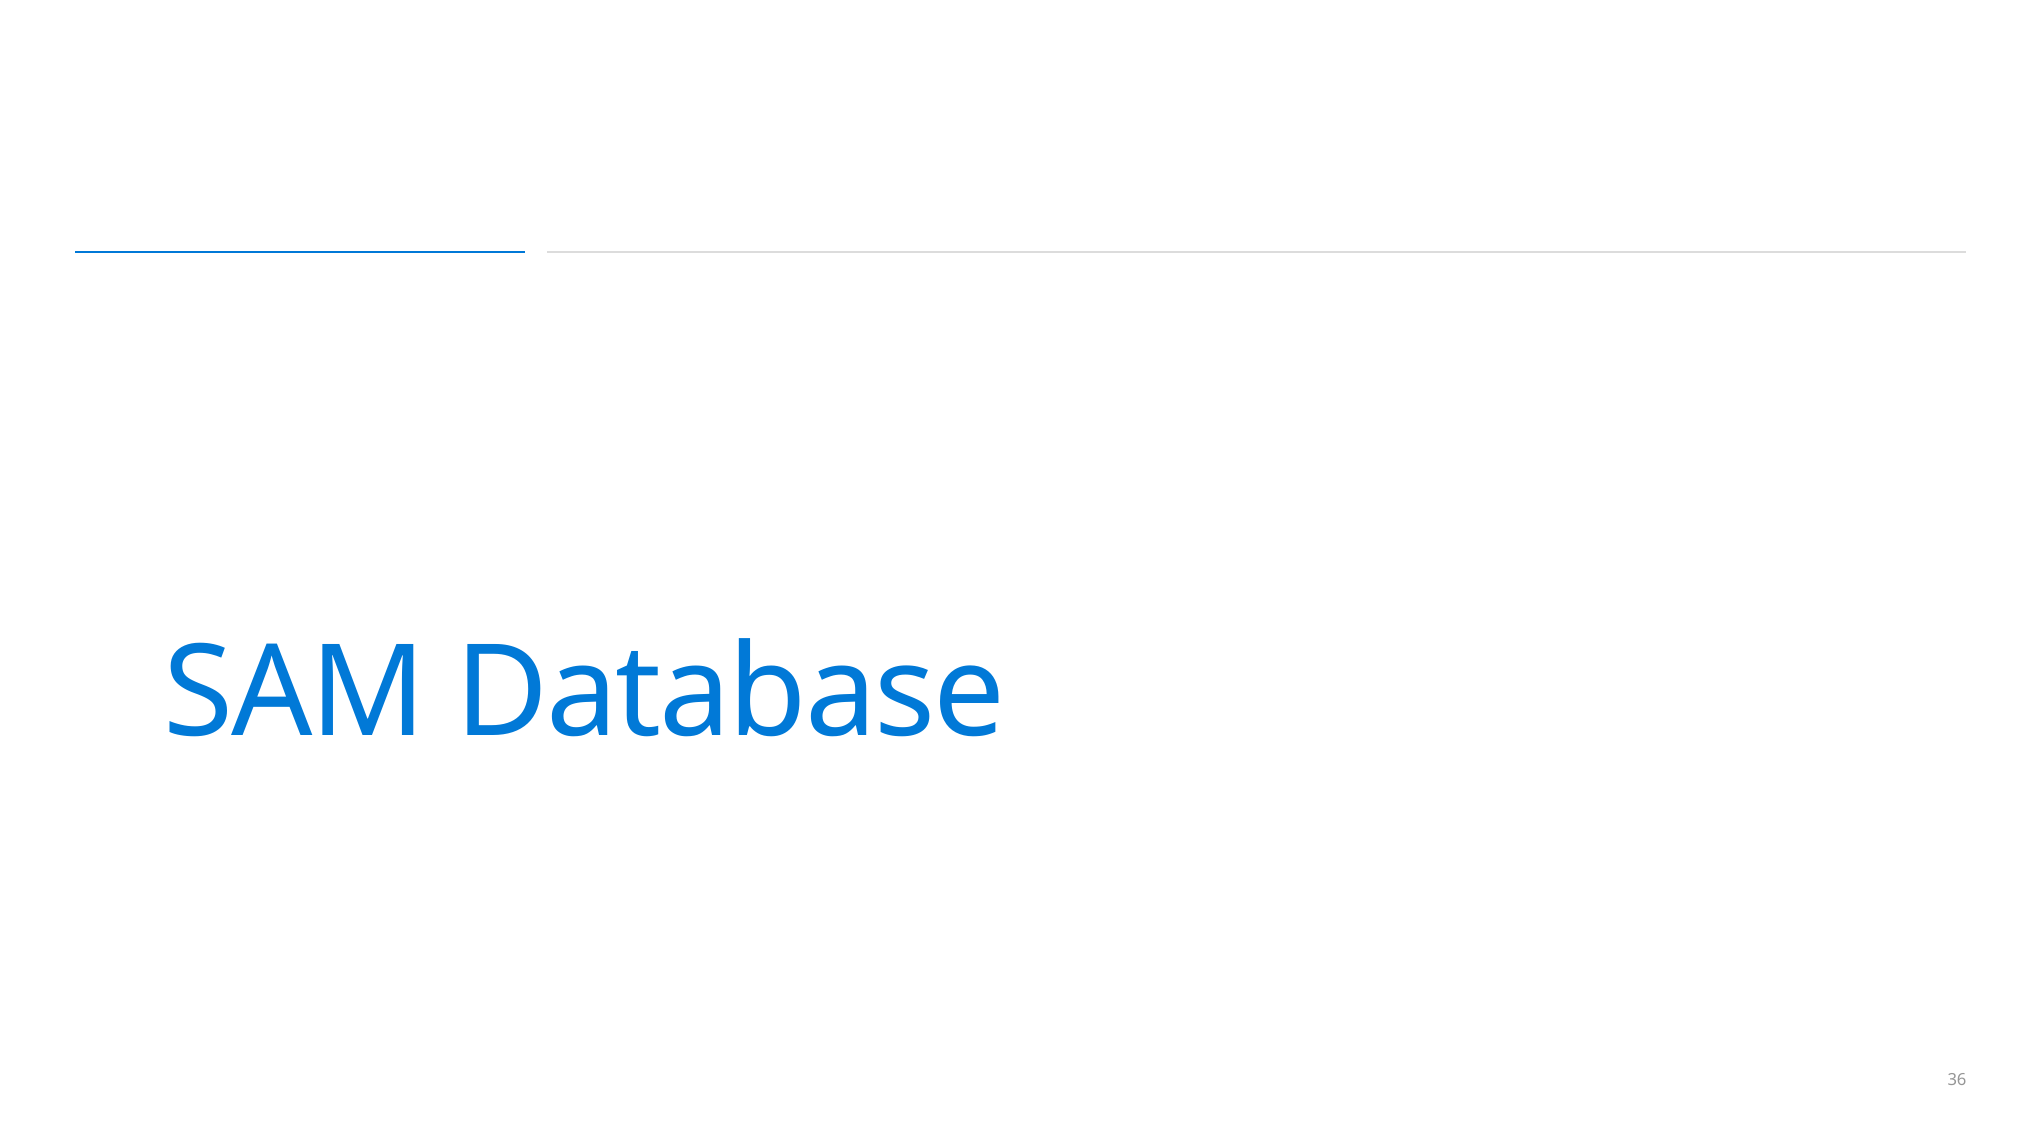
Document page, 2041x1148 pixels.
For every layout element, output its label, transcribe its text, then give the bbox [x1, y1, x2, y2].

slide_number 35 [1890, 1070, 1967, 1089]
title SAM Database [139, 286, 1899, 764]
